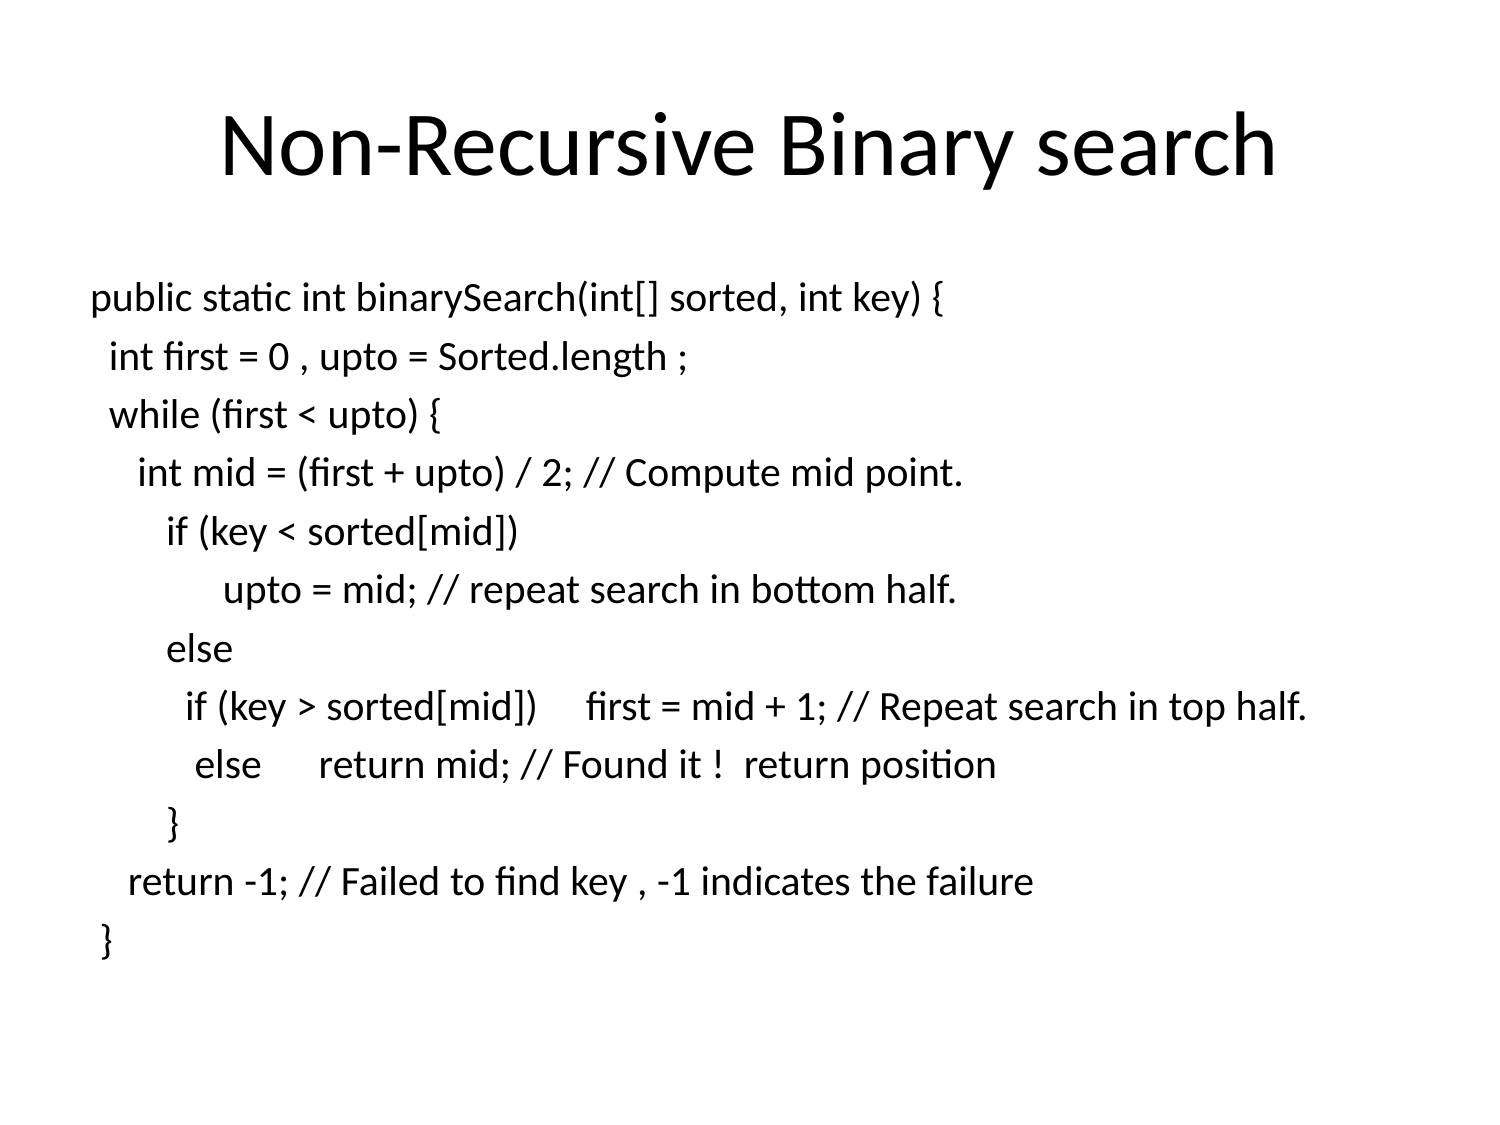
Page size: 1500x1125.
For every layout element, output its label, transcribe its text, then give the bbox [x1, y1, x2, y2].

title Non-Recursive Binary search [75, 45, 1425, 233]
list public static int binarySearch(int[] sorted, int key) { int first = 0 , upto = Sorted.length ; while (first < upto) { int mid = (first + upto) / 2; // Compute mid point. if (key < sorted[mid]) upto = mid; // repeat search in bottom half. else if (key > sorted[mid]) first = mid + 1; // Repeat search in top half. else return mid; // Found it ! return position } return -1; // Failed to find key , -1 indicates the failure } [75, 262, 1425, 1005]
